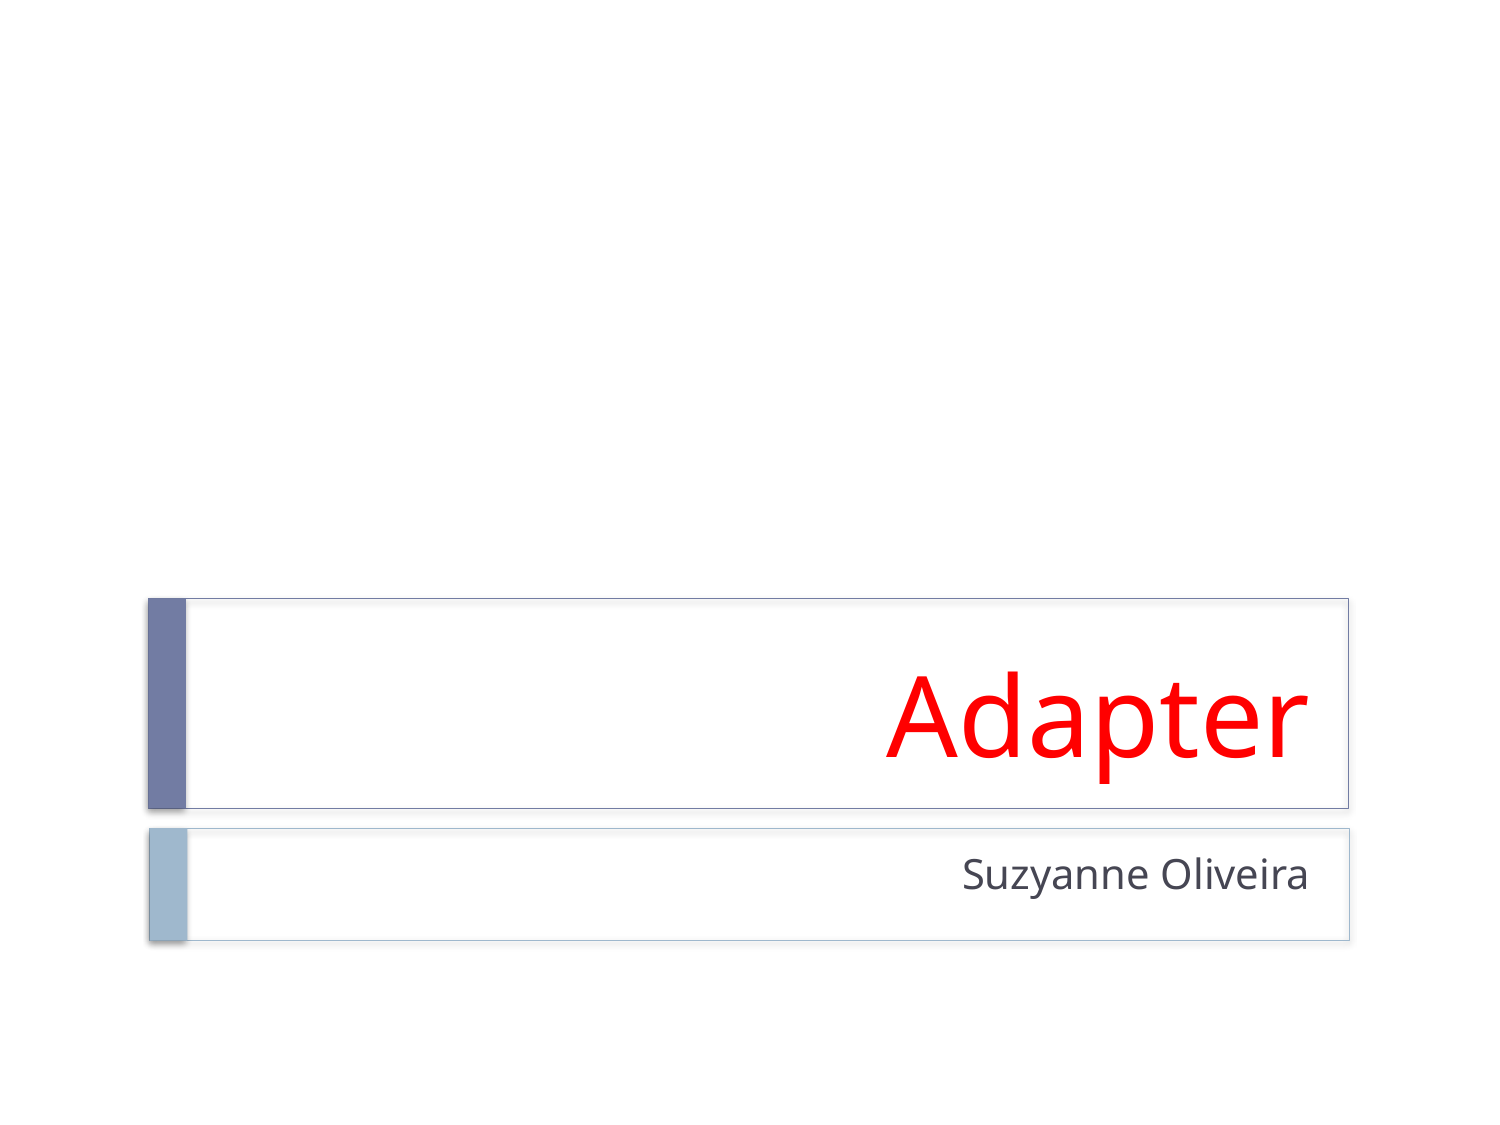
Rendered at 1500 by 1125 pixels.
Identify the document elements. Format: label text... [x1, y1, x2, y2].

title Adapter [200, 637, 1325, 800]
subtitle Suzyanne Oliveira [200, 840, 1325, 929]
